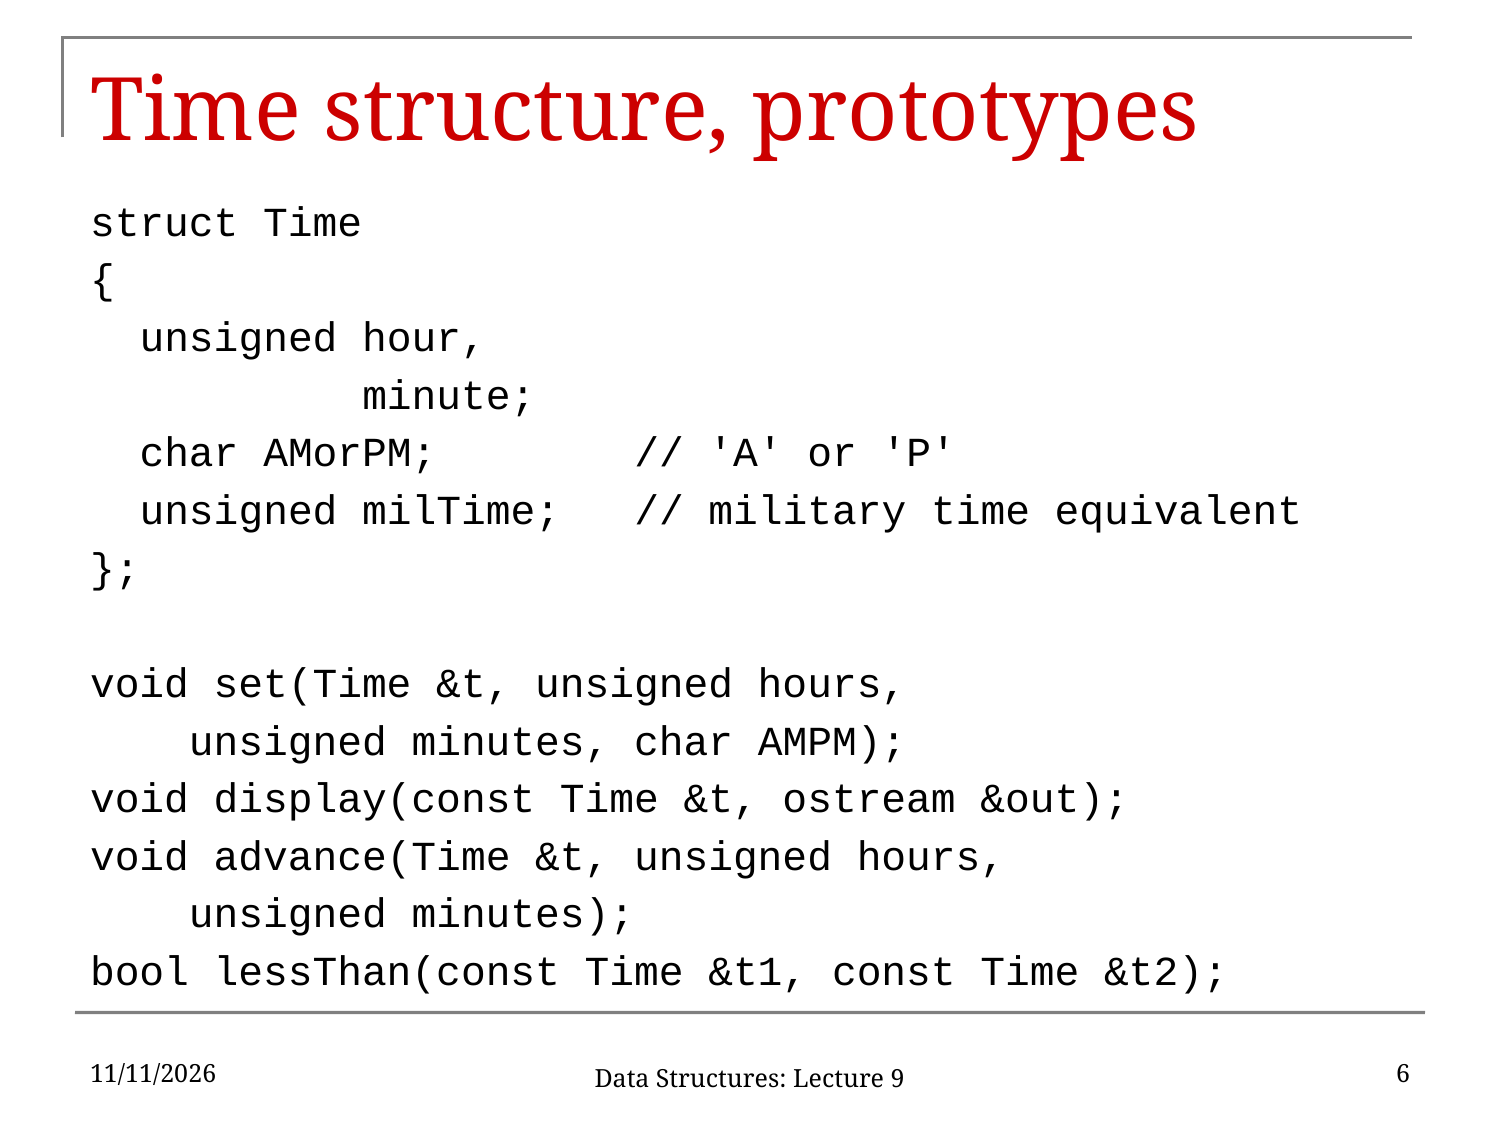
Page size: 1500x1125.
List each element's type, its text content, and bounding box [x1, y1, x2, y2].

title Time structure, prototypes [75, 45, 1425, 163]
footer Data Structures: Lecture 9 [512, 1024, 988, 1101]
slide_number 6 [1074, 1023, 1426, 1100]
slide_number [74, 1023, 426, 1100]
list struct Time { unsigned hour, minute; char AMorPM; // 'A' or 'P' unsigned milTime; // military time equivalent }; void set(Time &t, unsigned hours, unsigned minutes, char AMPM); void display(const Time &t, ostream &out); void advance(Time &t, unsigned hours, unsigned minutes); bool lessThan(const Time &t1, const Time &t2); [75, 187, 1425, 1006]
